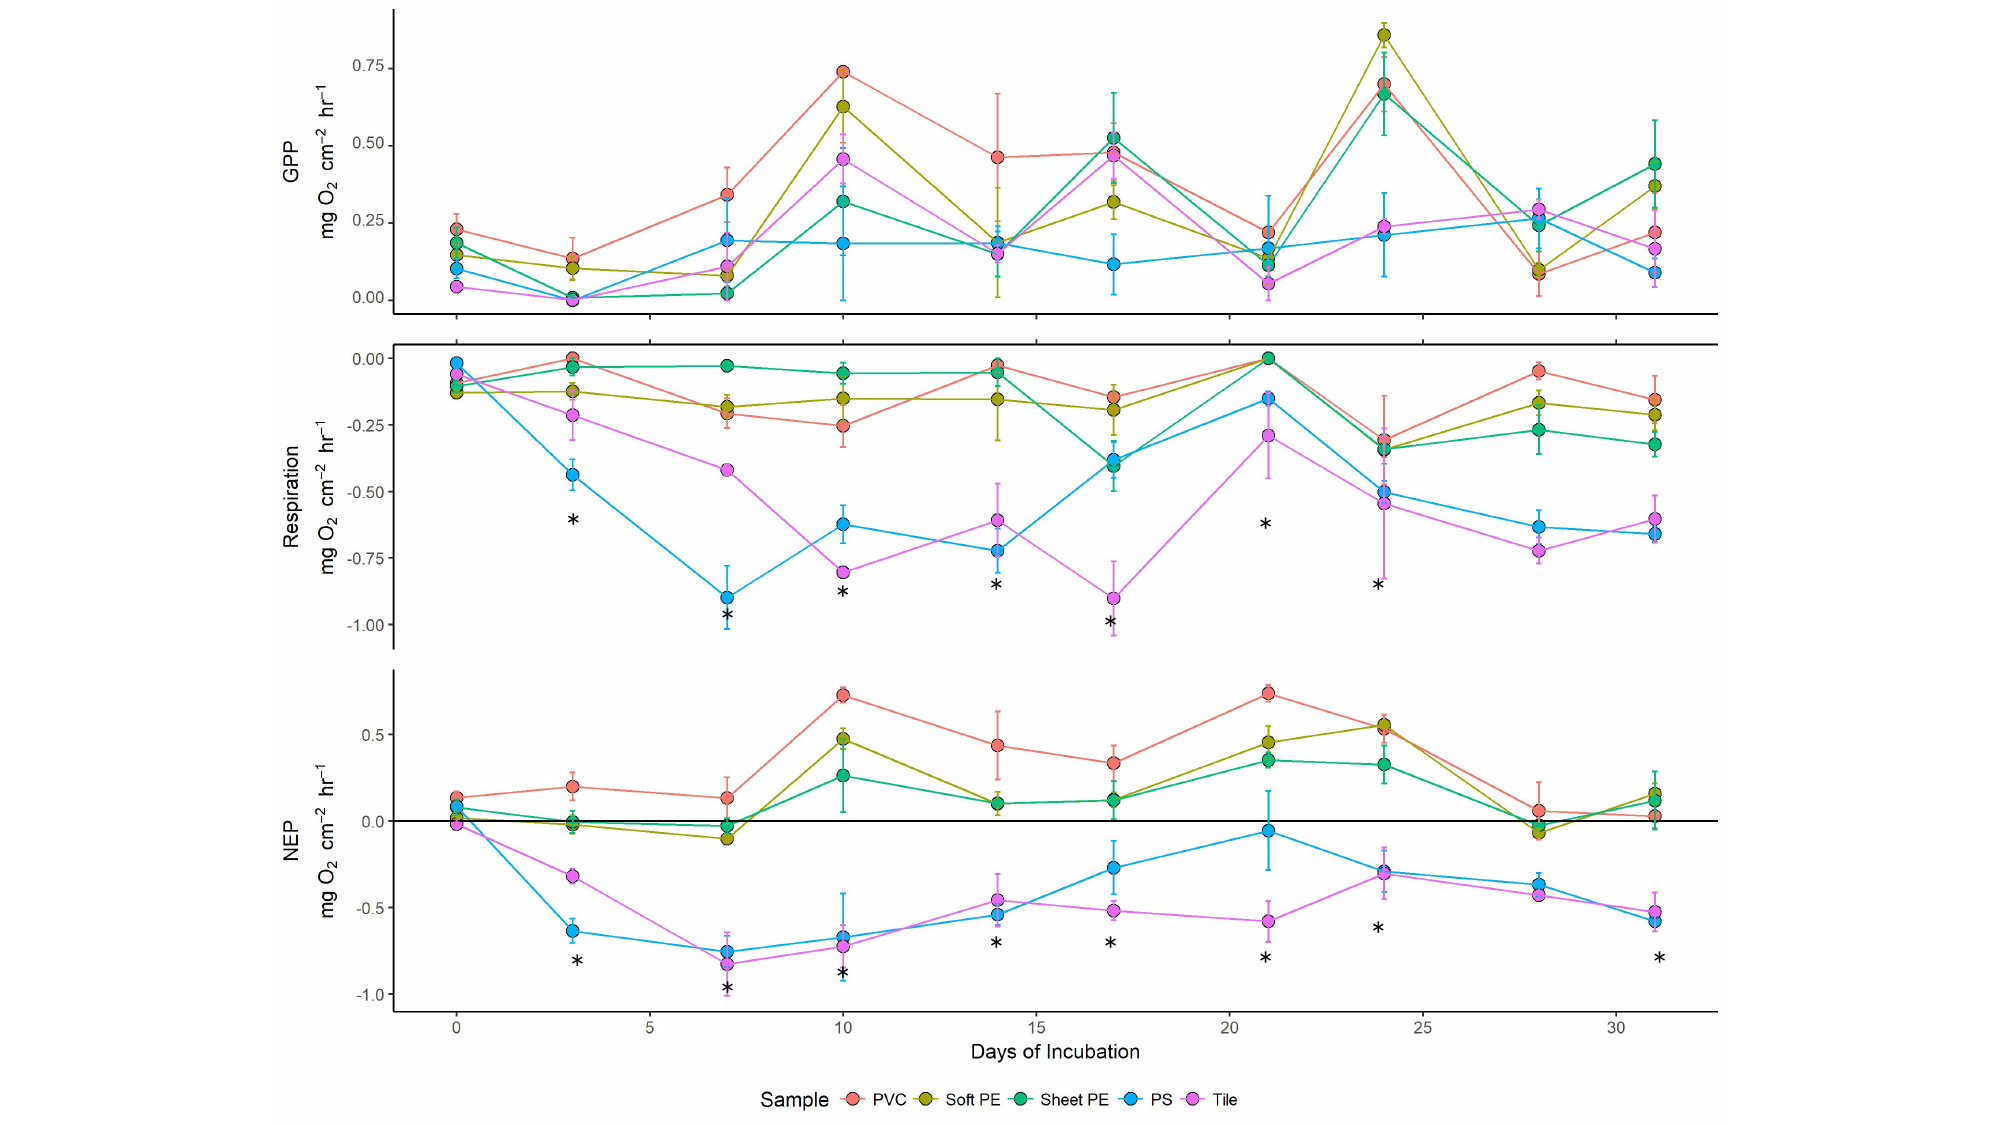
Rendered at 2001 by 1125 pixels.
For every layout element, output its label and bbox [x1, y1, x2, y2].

picture [272, 0, 1728, 1125]
text_box [549, 495, 1681, 1025]
